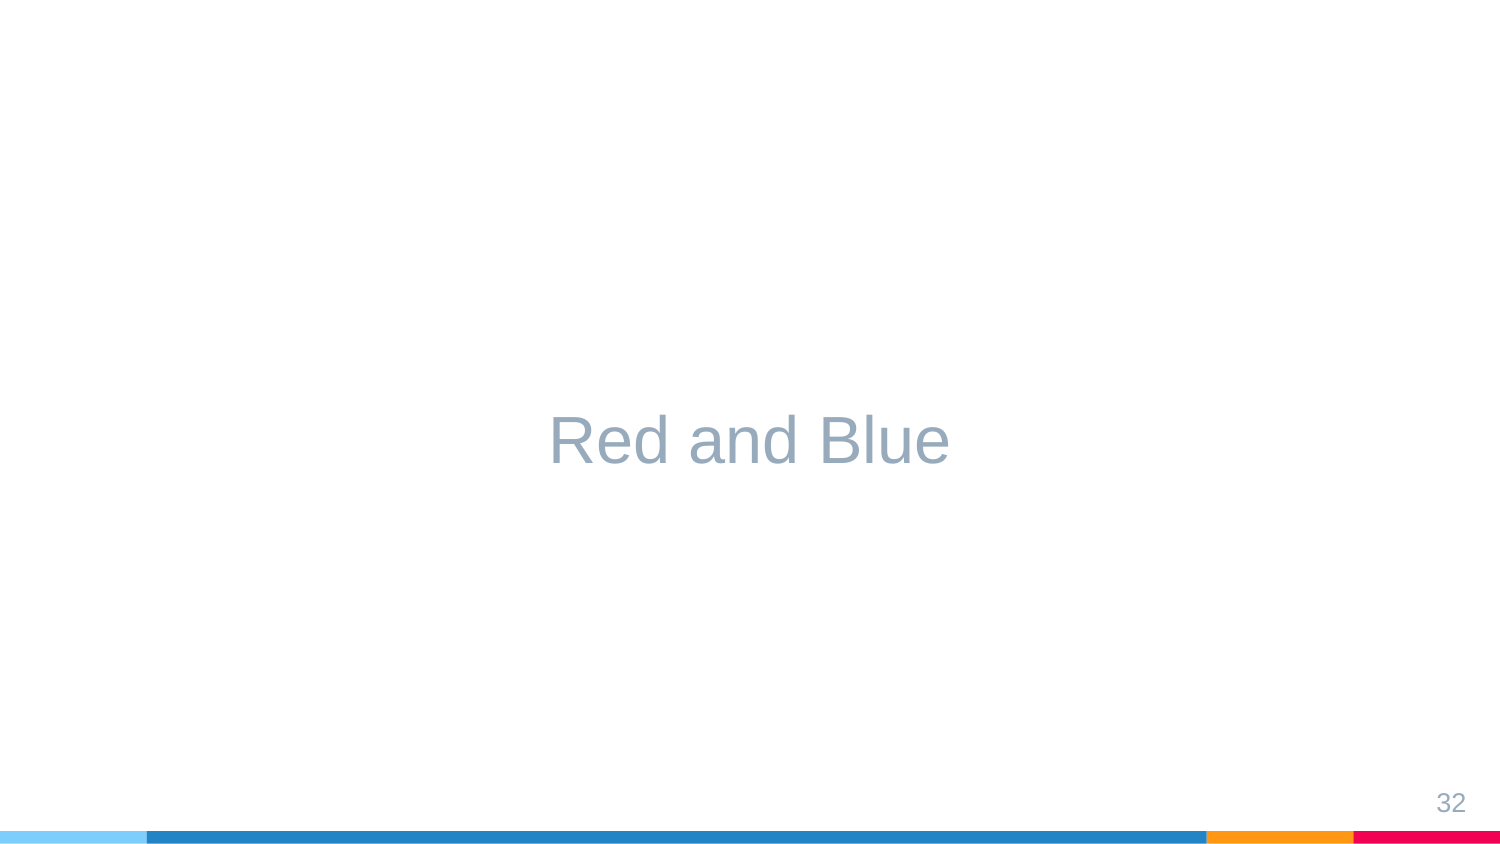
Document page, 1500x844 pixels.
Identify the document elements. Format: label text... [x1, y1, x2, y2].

title Red and Blue [219, 351, 1281, 493]
slide_number 32 [1391, 770, 1482, 822]
